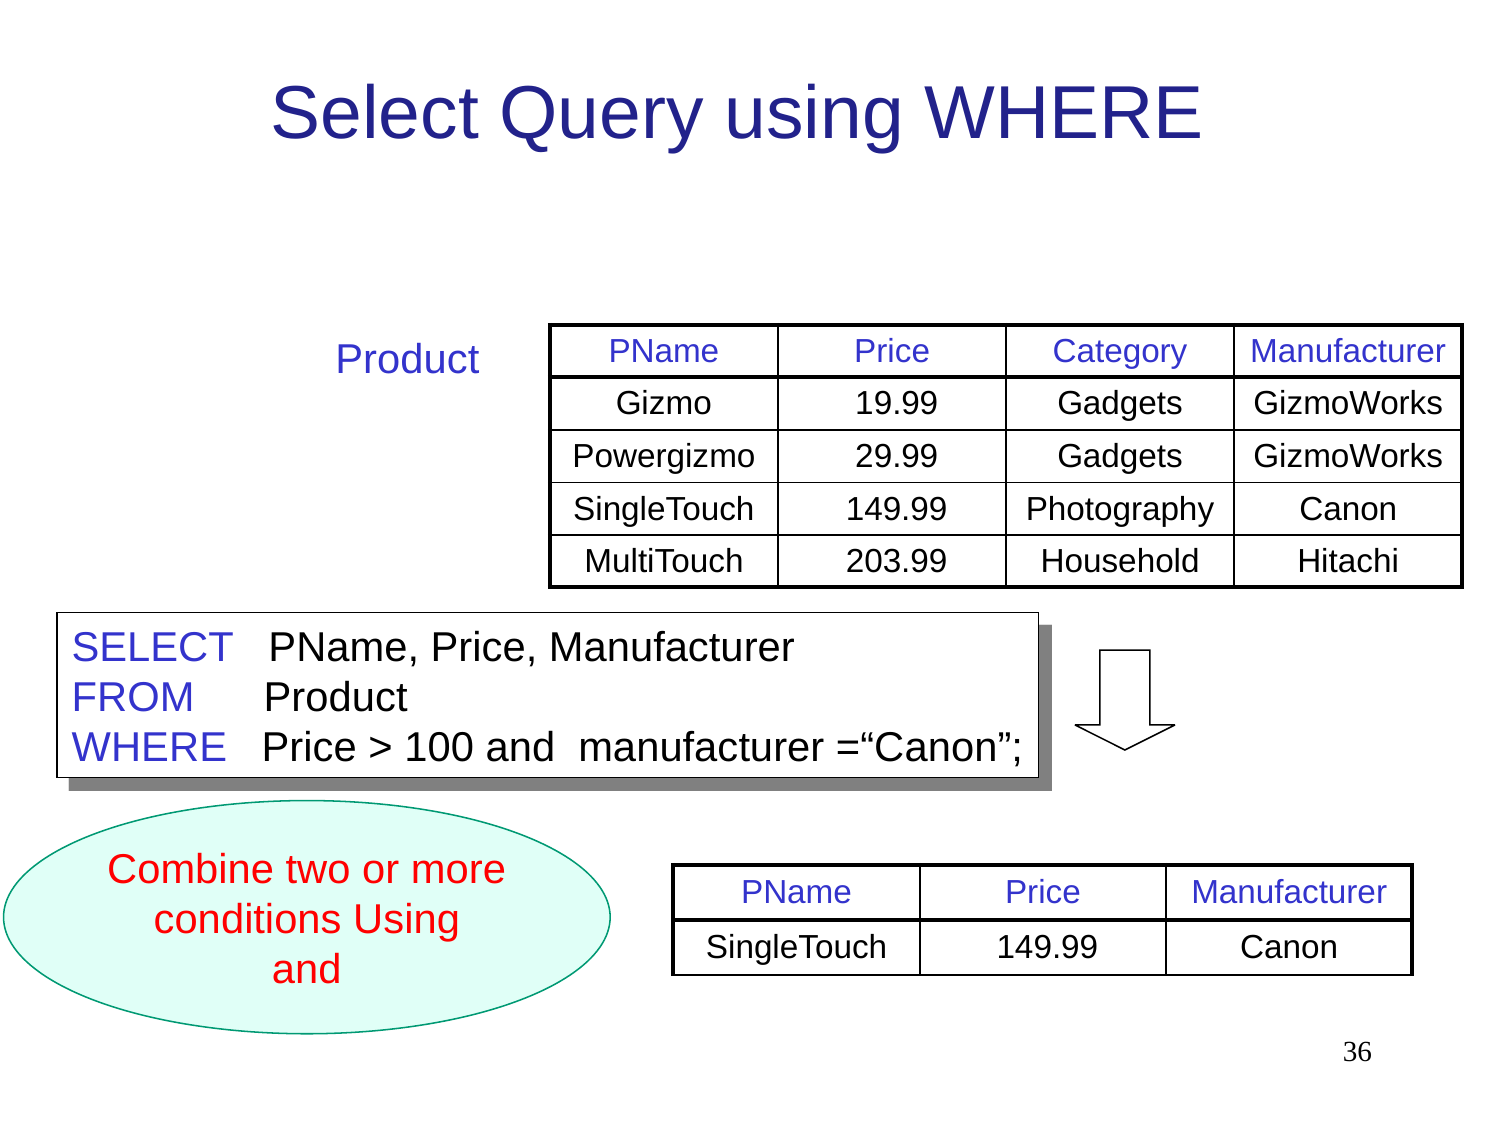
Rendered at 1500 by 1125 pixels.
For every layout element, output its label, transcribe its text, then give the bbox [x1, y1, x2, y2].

table_cell Powergizmo [552, 431, 777, 482]
table_cell 149.99 [779, 483, 1005, 534]
table_cell MultiTouch [552, 536, 777, 585]
table_cell GizmoWorks [1235, 379, 1460, 429]
table_header Price [779, 327, 1005, 375]
table_header PName [552, 327, 777, 375]
table_header Price [921, 867, 1165, 918]
slide_number 36 [1074, 1024, 1388, 1101]
table_cell GizmoWorks [1235, 431, 1460, 482]
title Select Query using WHERE [99, 14, 1376, 203]
table_cell 29.99 [779, 431, 1005, 482]
table_cell SingleTouch [552, 483, 777, 534]
table_cell SingleTouch [675, 922, 919, 974]
table_cell 19.99 [779, 379, 1005, 429]
table_cell Photography [1007, 483, 1233, 534]
table_header Category [1007, 327, 1233, 375]
table_header Manufacturer [1235, 327, 1460, 375]
table_header PName [675, 867, 919, 918]
text_box Combine two or more conditions Using and [3, 800, 611, 1034]
table_cell Gadgets [1007, 379, 1233, 429]
text_box SELECT PName, Price, Manufacturer FROM Product WHERE Price > 100 and manufacturer =“Canon”; [56, 612, 1039, 778]
text_box [1074, 650, 1175, 751]
table_cell Gadgets [1007, 431, 1233, 482]
table_header Manufacturer [1167, 867, 1410, 918]
text_box Product [320, 324, 495, 390]
table_cell Gizmo [552, 379, 777, 429]
table_cell 203.99 [779, 536, 1005, 585]
table_cell Hitachi [1235, 536, 1460, 585]
table_cell Canon [1167, 922, 1410, 974]
table_cell Household [1007, 536, 1233, 585]
table_cell 149.99 [921, 922, 1165, 974]
table_cell Canon [1235, 483, 1460, 534]
